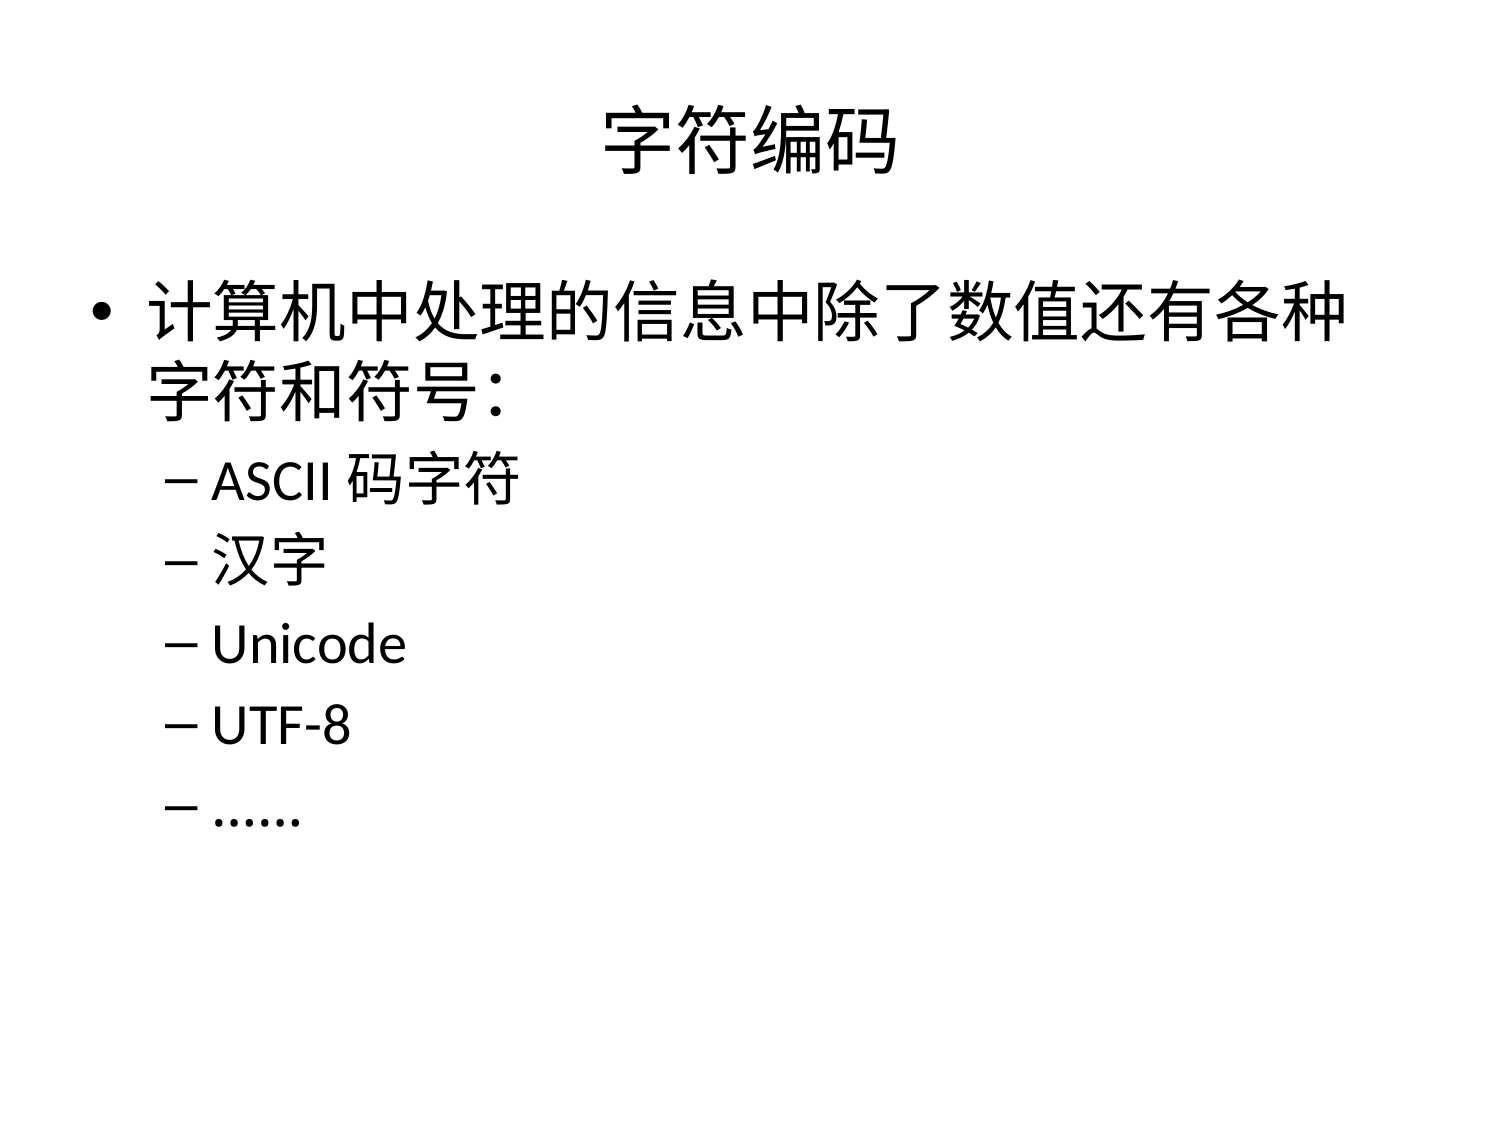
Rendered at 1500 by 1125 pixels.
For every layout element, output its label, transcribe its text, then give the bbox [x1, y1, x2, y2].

list 计算机中处理的信息中除了数值还有各种字符和符号： ASCII码字符 汉字 Unicode UTF-8 …… [75, 262, 1425, 1005]
title 字符编码 [75, 45, 1425, 233]
